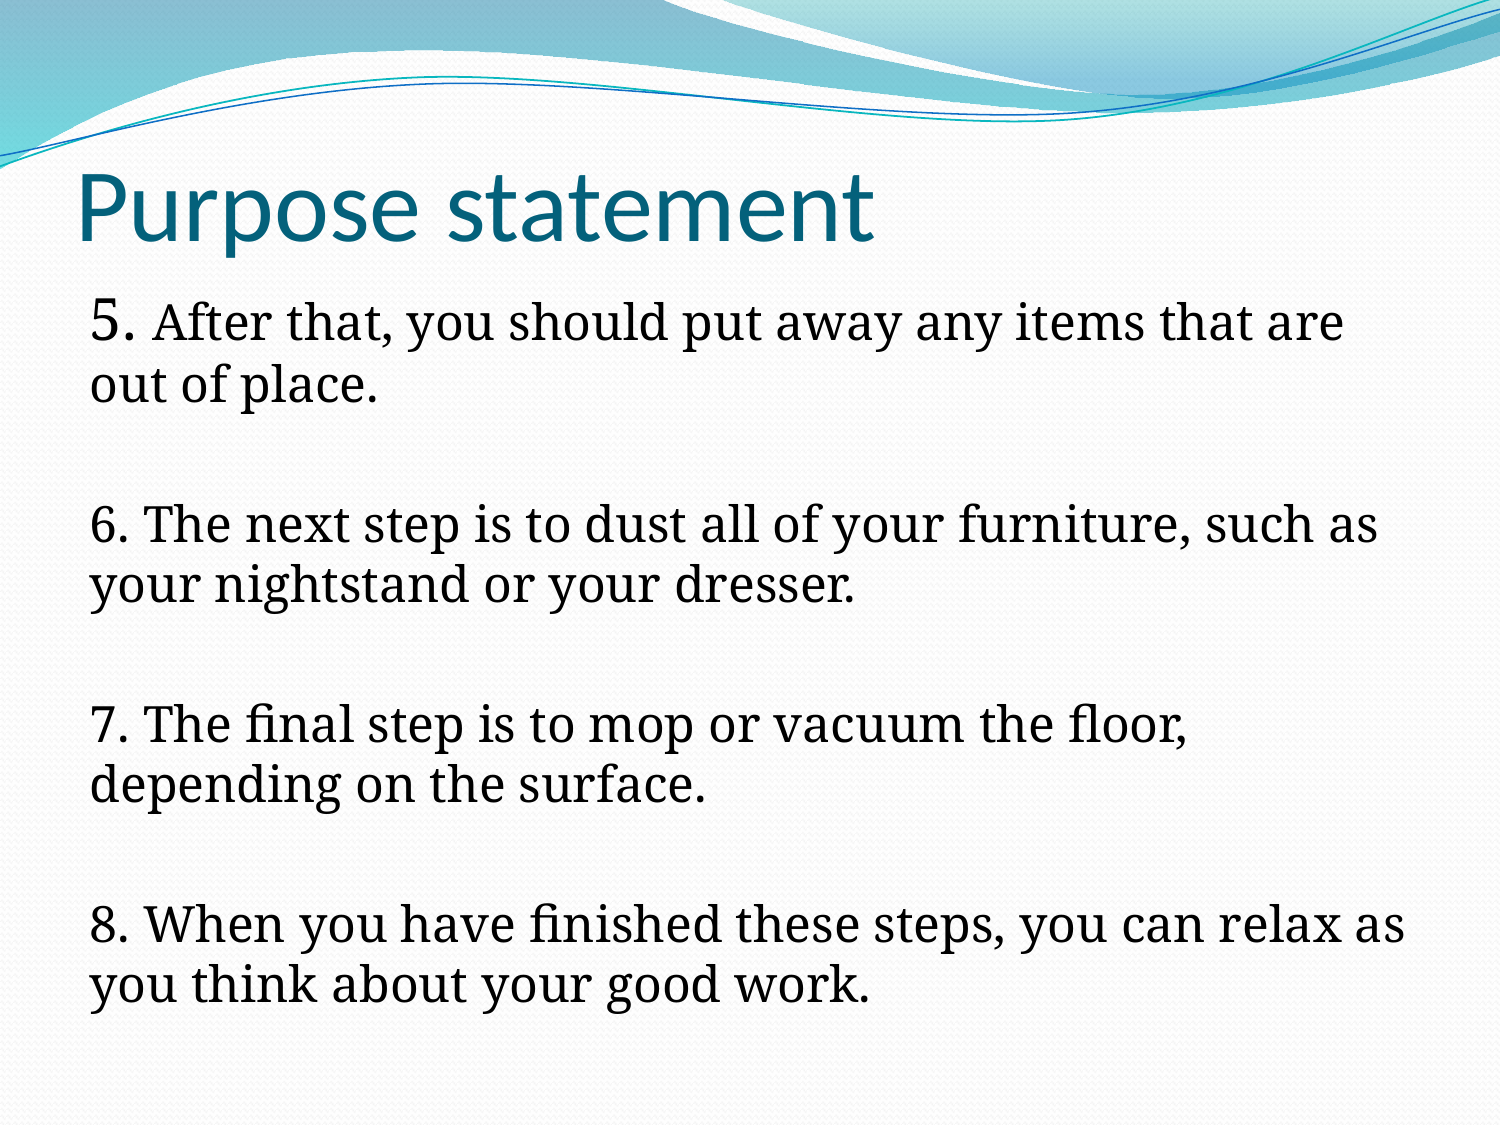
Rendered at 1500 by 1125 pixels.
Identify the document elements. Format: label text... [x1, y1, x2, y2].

title Purpose statement [75, 75, 1425, 263]
list 5. After that, you should put away any items that are out of place. 6. The next step is to dust all of your furniture, such as your nightstand or your dresser. 7. The final step is to mop or vacuum the floor, depending on the surface. 8. When you have finished these steps, you can relax as you think about your good work. [75, 275, 1425, 1058]
